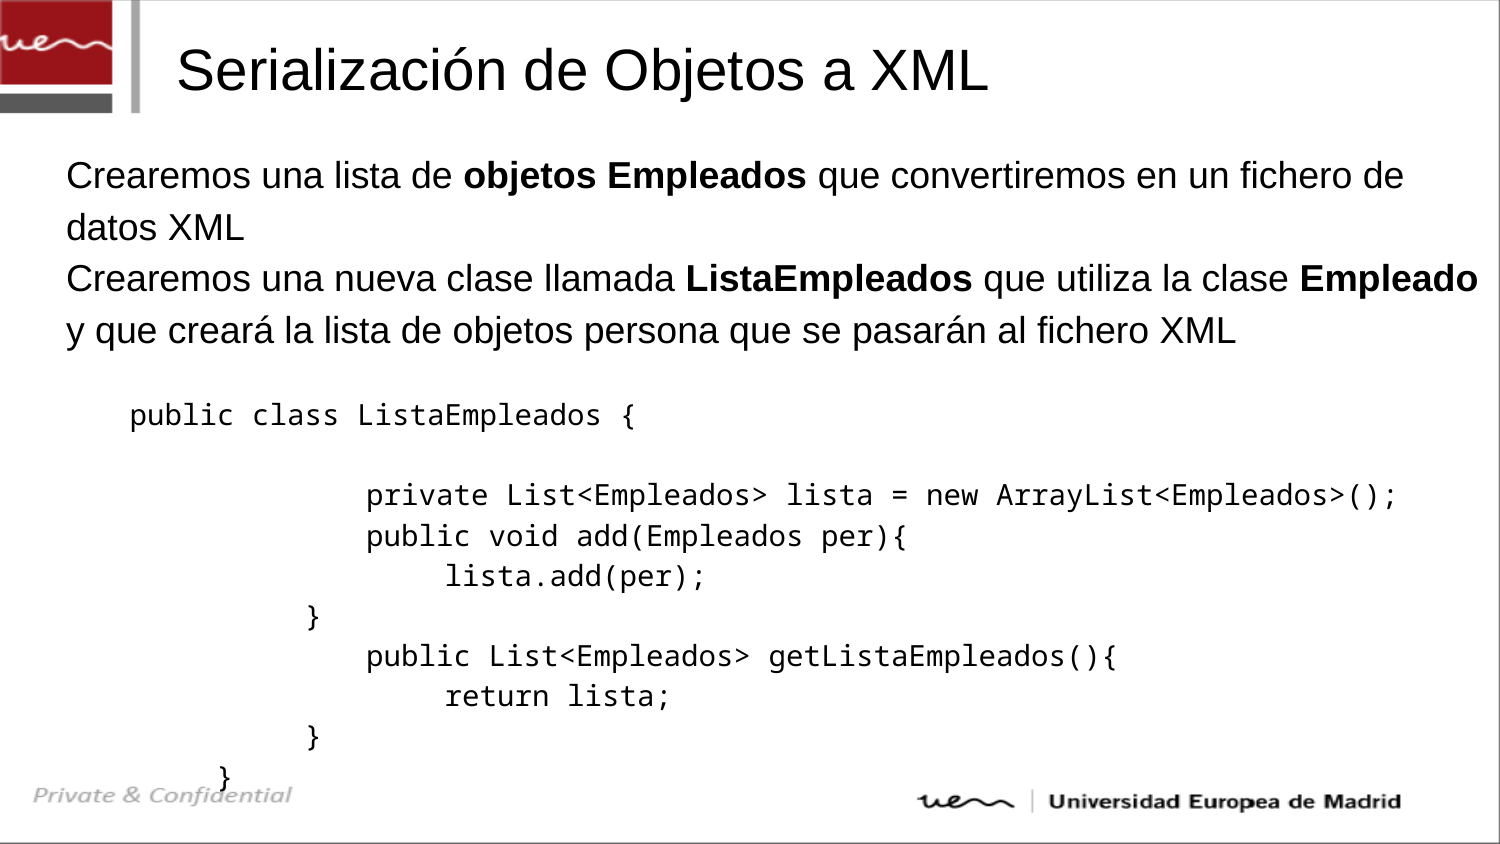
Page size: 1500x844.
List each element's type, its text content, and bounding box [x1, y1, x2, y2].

title Serialización de Objetos a XML [161, 17, 1279, 112]
list Crearemos una lista de objetos Empleados que convertiremos en un fichero de datos XML Crearemos una nueva clase llamada ListaEmpleados que utiliza la clase Empleado y que creará la lista de objetos persona que se pasarán al fichero XML public class ListaEmpleados { private List<Empleados> lista = new ArrayList<Empleados>(); public void add(Empleados per){ lista.add(per); } public List<Empleados> getListaEmpleados(){ return lista; } } [51, 129, 1500, 803]
picture [0, 0, 1500, 844]
